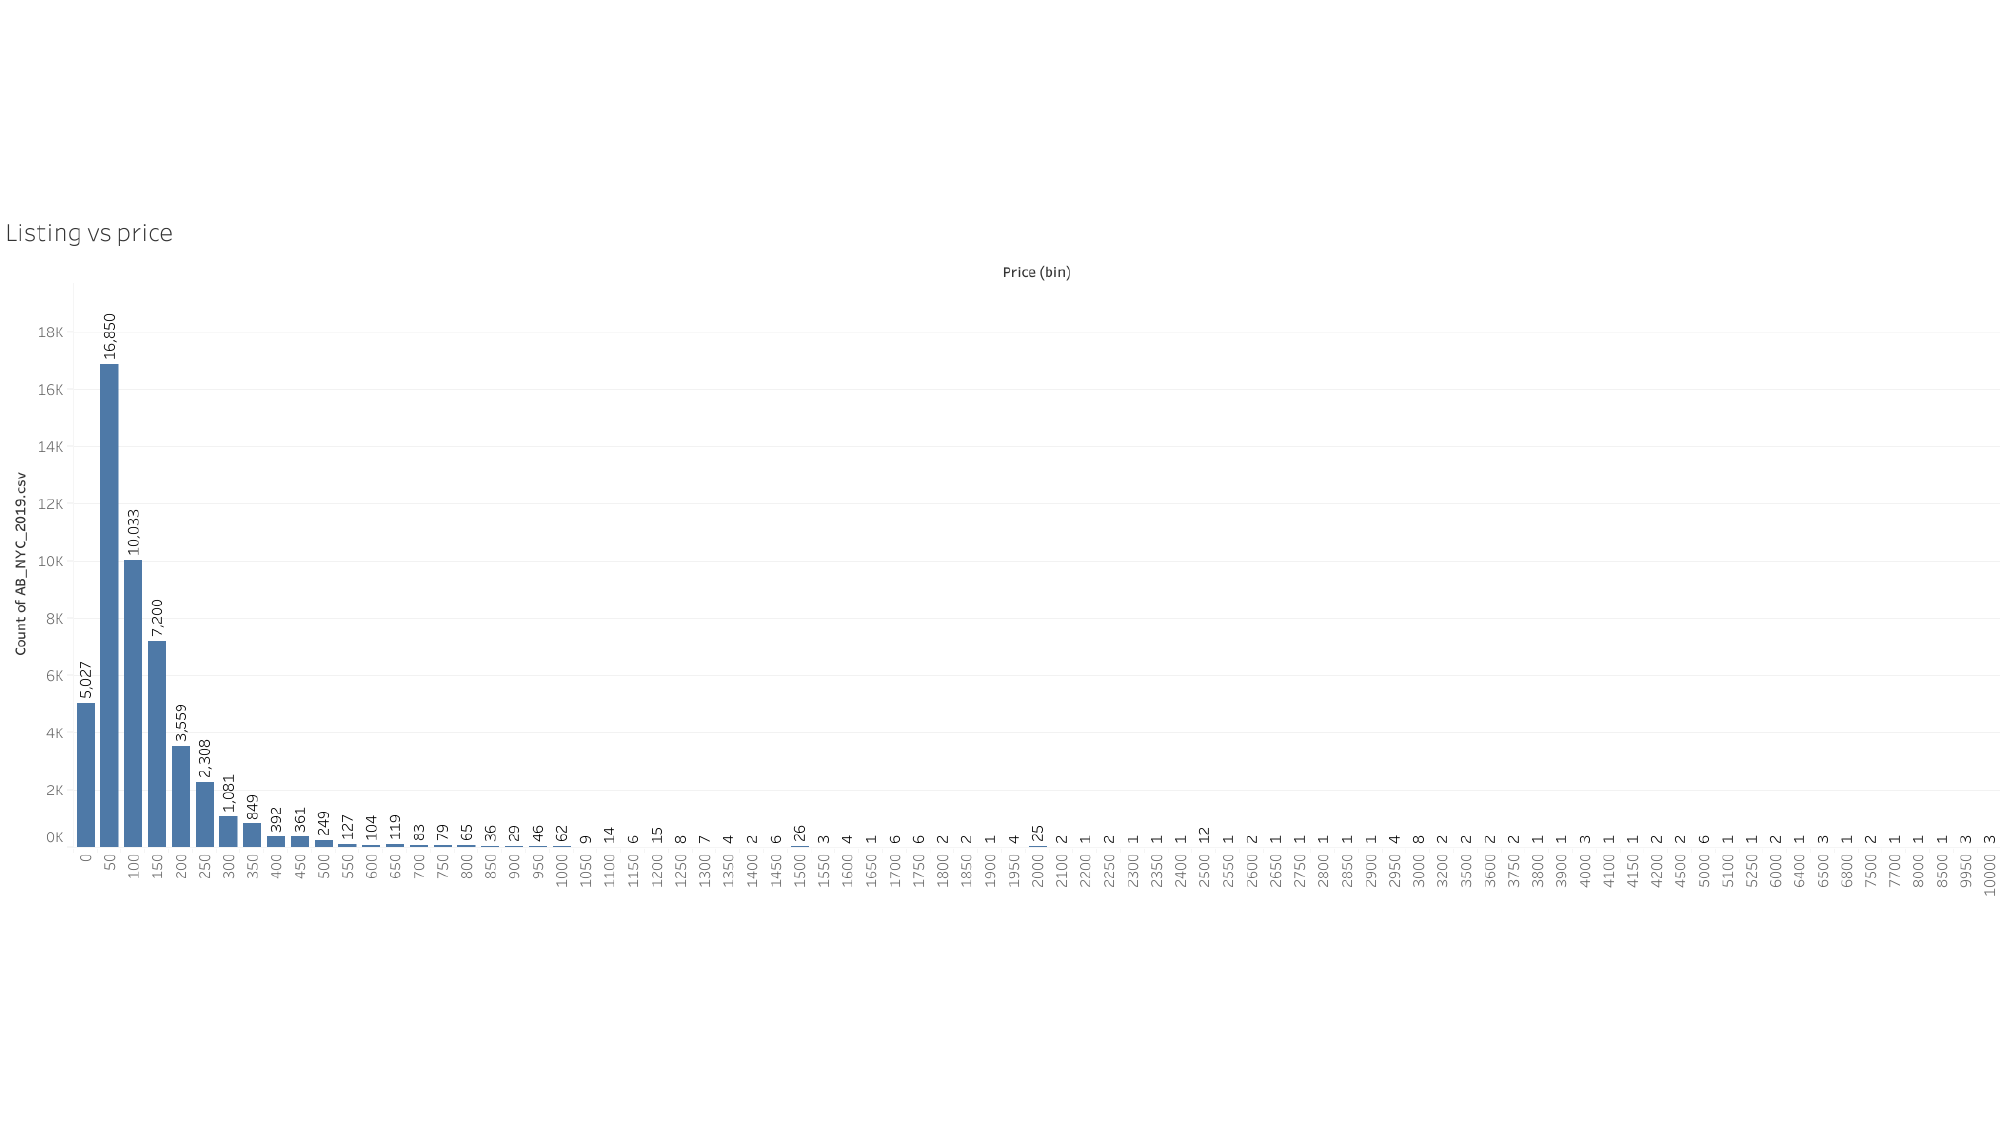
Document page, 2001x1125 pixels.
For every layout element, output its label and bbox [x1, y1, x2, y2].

picture [0, 207, 2000, 918]
